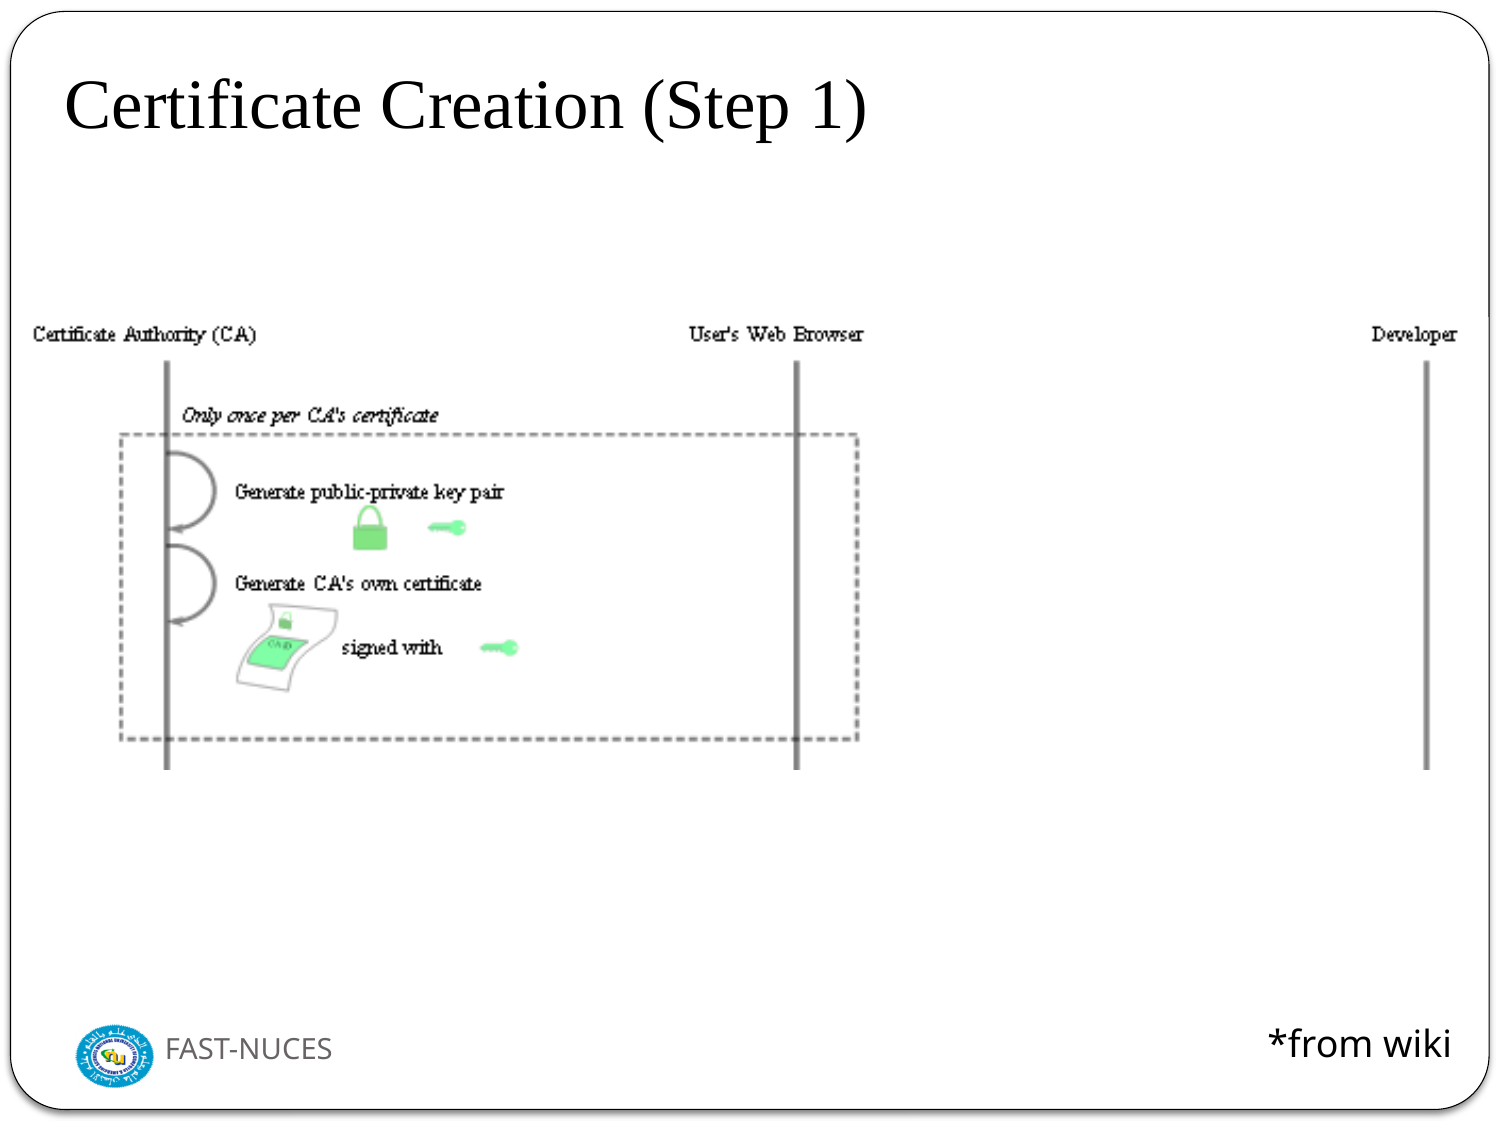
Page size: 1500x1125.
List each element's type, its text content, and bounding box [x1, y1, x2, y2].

footer FAST-NUCES [150, 1012, 800, 1088]
title Certificate Creation (Step 1) [50, 50, 1325, 158]
picture [24, 312, 1476, 770]
picture [74, 1024, 154, 1088]
picture [91, 1038, 138, 1075]
picture [123, 1060, 154, 1088]
text_box *from wiki [1252, 1012, 1467, 1073]
